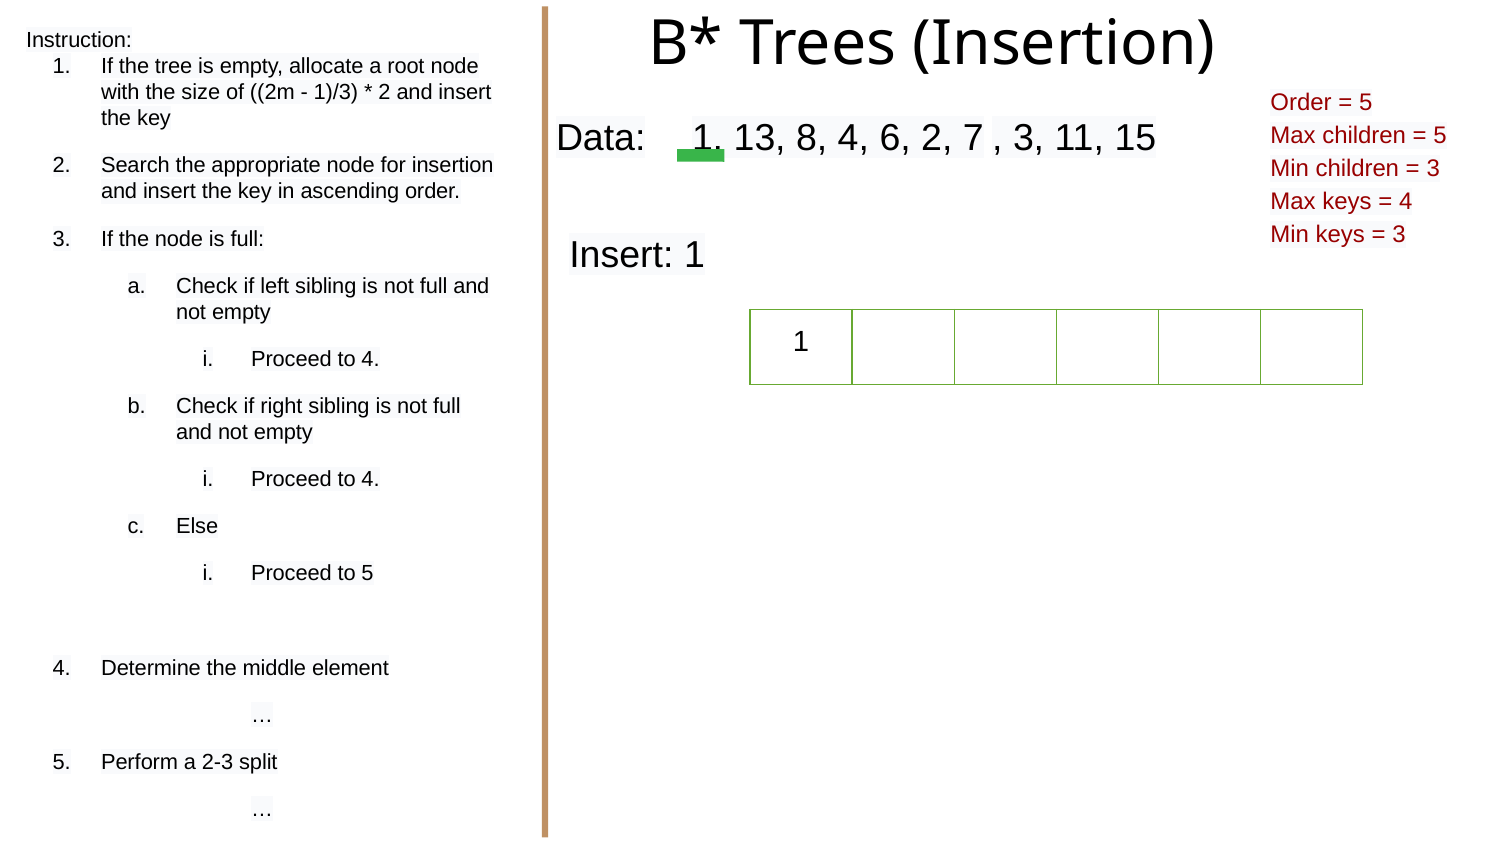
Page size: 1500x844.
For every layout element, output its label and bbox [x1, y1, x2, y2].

table_header [1261, 310, 1362, 384]
table_header [1159, 310, 1260, 384]
table_header [955, 310, 1056, 384]
text_box [541, 5, 1500, 838]
table_header [853, 310, 954, 384]
table_header [1057, 310, 1158, 384]
text_box [554, 208, 775, 287]
table_header [751, 310, 851, 384]
text_box [10, 6, 514, 744]
title [392, 0, 1473, 79]
